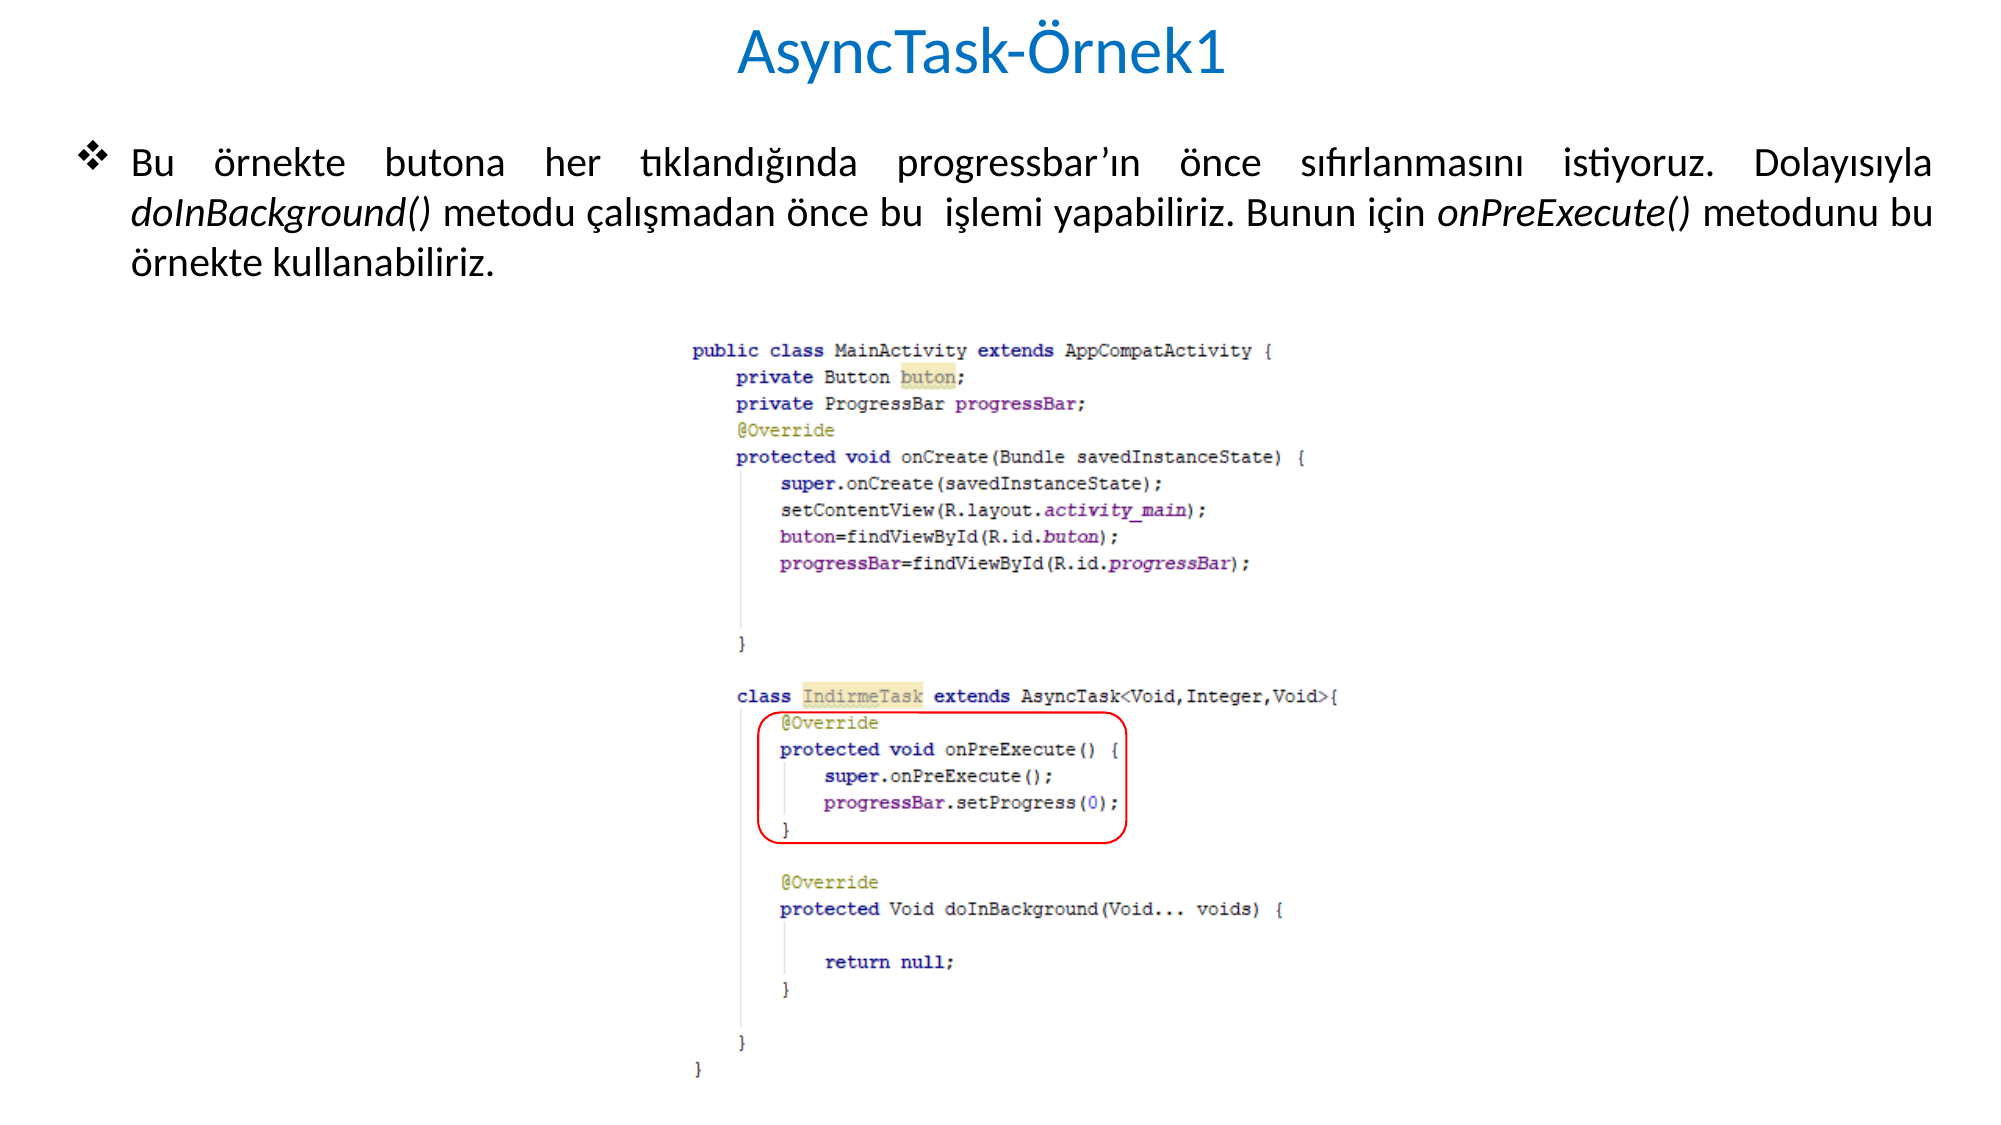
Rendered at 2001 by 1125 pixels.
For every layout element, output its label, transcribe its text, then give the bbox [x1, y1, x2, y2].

picture [687, 338, 1349, 1081]
text_box Bu örnekte butona her tıklandığında progressbar’ın önce sıfırlanmasını istiyoruz. Dolayısıyla doInBackground() metodu çalışmadan önce bu işlemi yapabiliriz. Bunun için onPreExecute() metodunu bu örnekte kullanabiliriz. [59, 127, 1949, 293]
text_box AsyncTask-Örnek1 [722, 0, 1243, 95]
